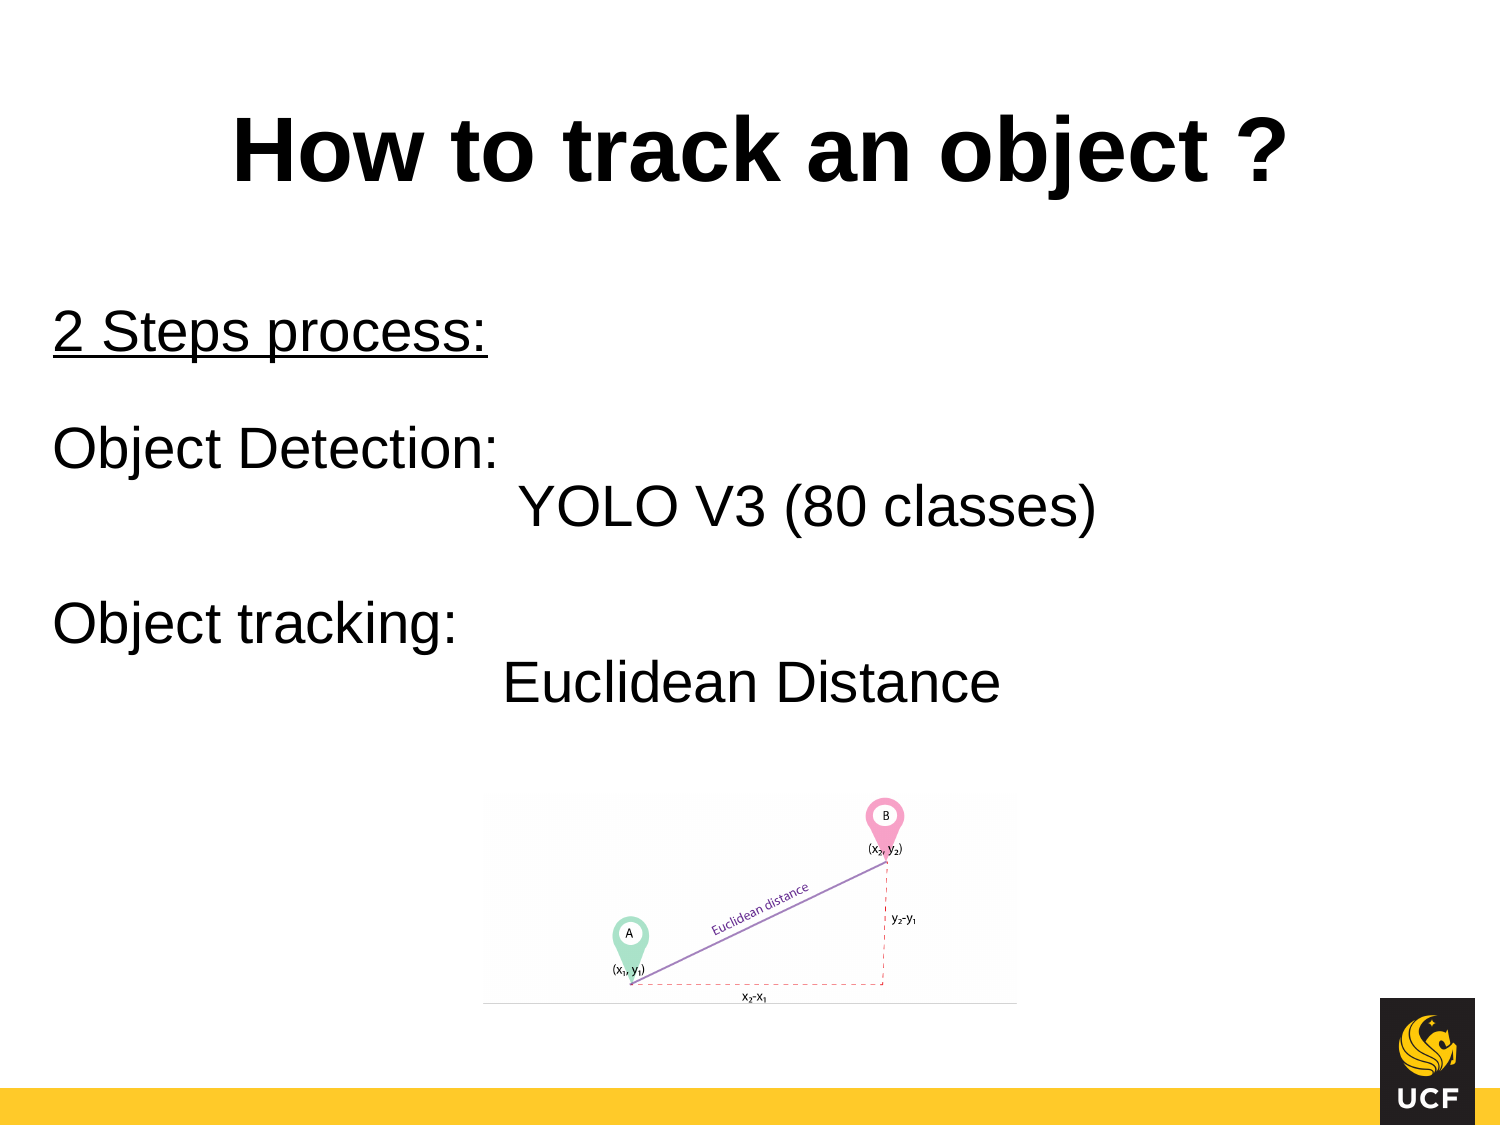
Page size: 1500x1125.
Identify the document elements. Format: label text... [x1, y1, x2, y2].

title How to track an object ? [66, 100, 1457, 254]
title 2 Steps process: Object Detection: YOLO V3 (80 classes) Object tracking: Euclidean Distance [37, 297, 1457, 1025]
picture [483, 793, 1017, 1004]
picture [1380, 998, 1475, 1125]
text_box [1475, 1087, 1500, 1125]
text_box [0, 1087, 1380, 1125]
